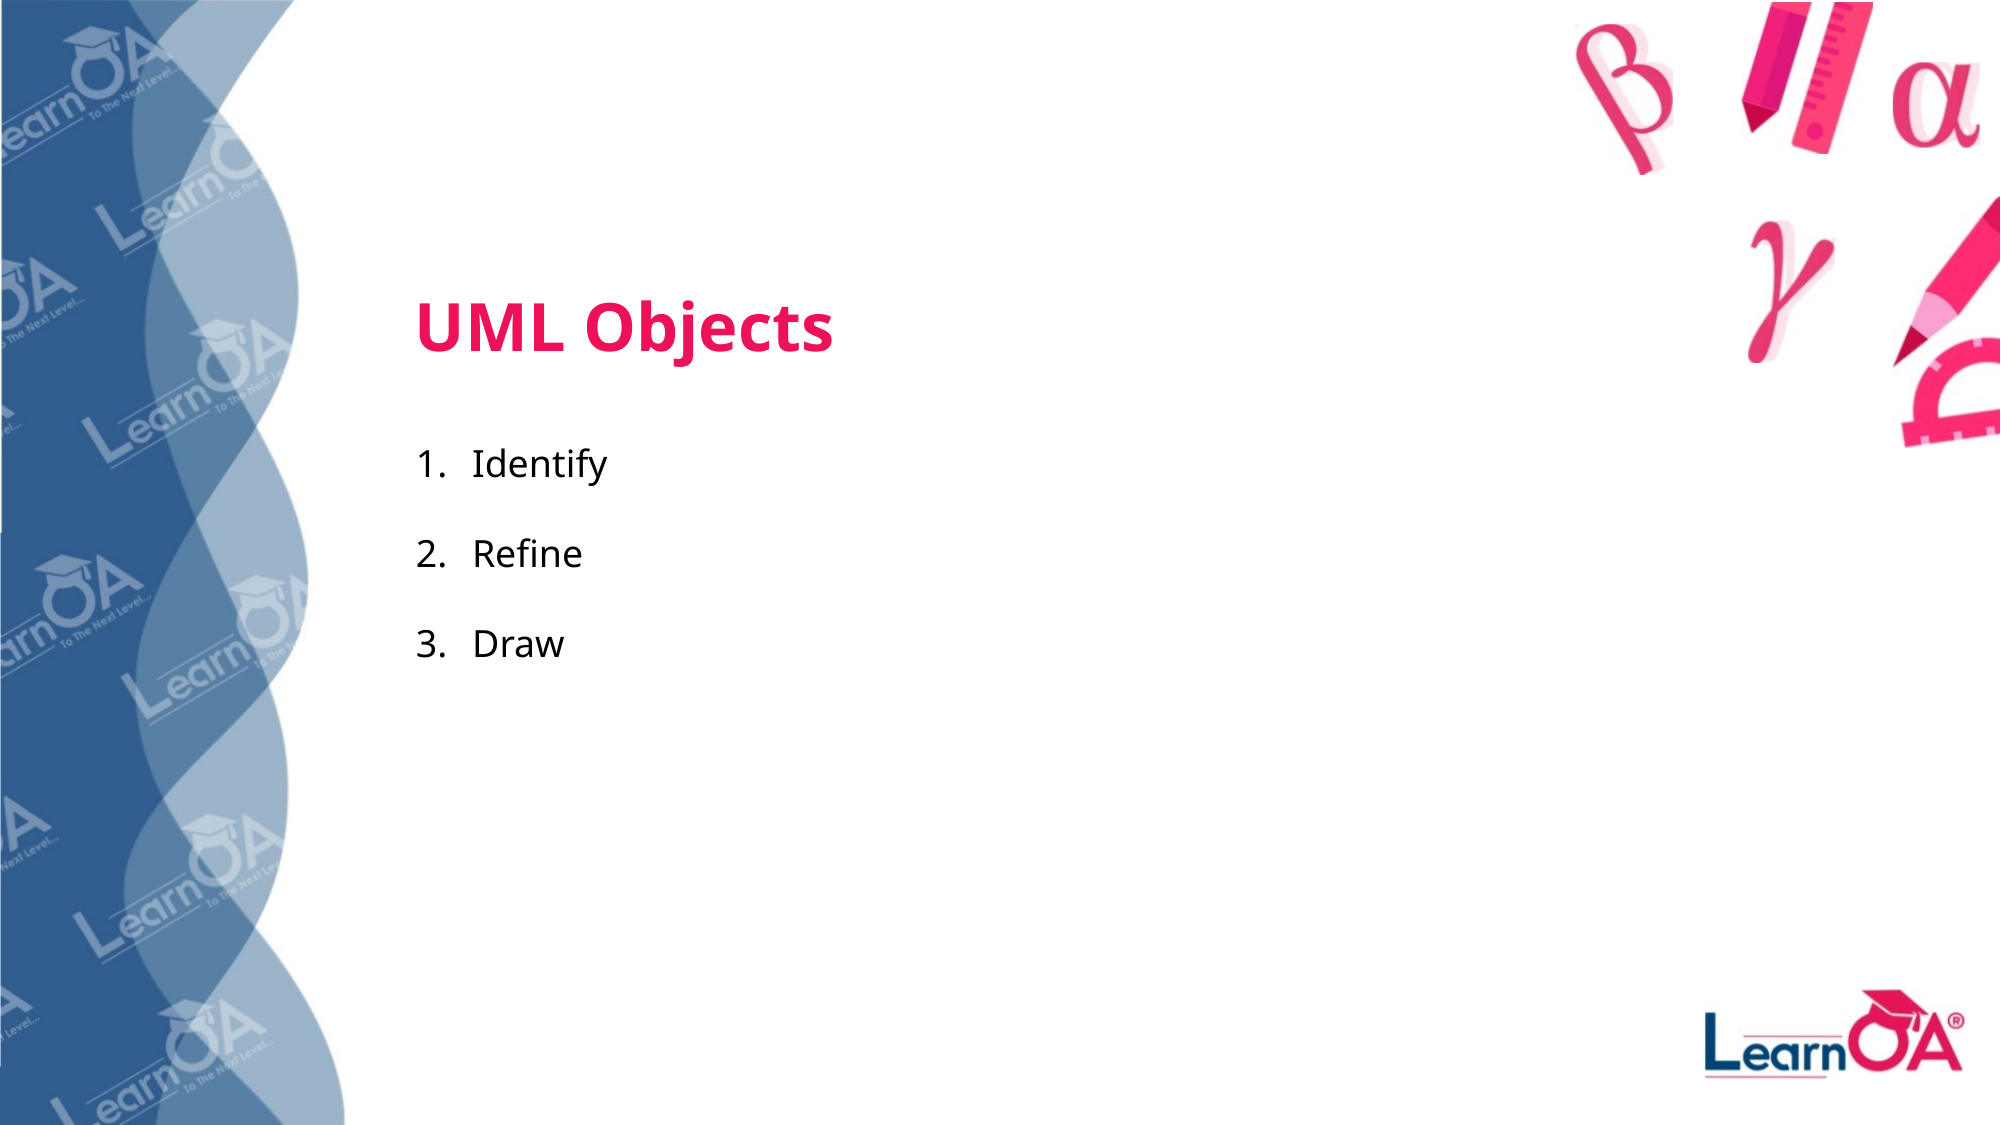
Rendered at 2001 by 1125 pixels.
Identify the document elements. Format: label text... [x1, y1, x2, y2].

picture [1741, 2, 1874, 154]
title UML Objects [399, 270, 860, 401]
picture [1892, 195, 2000, 448]
picture [1703, 989, 1965, 1081]
picture [1747, 220, 1835, 363]
picture [1575, 24, 1674, 175]
text_box Identify Refine Draw [401, 432, 1207, 673]
picture [1892, 62, 1980, 148]
picture [0, 0, 347, 1125]
